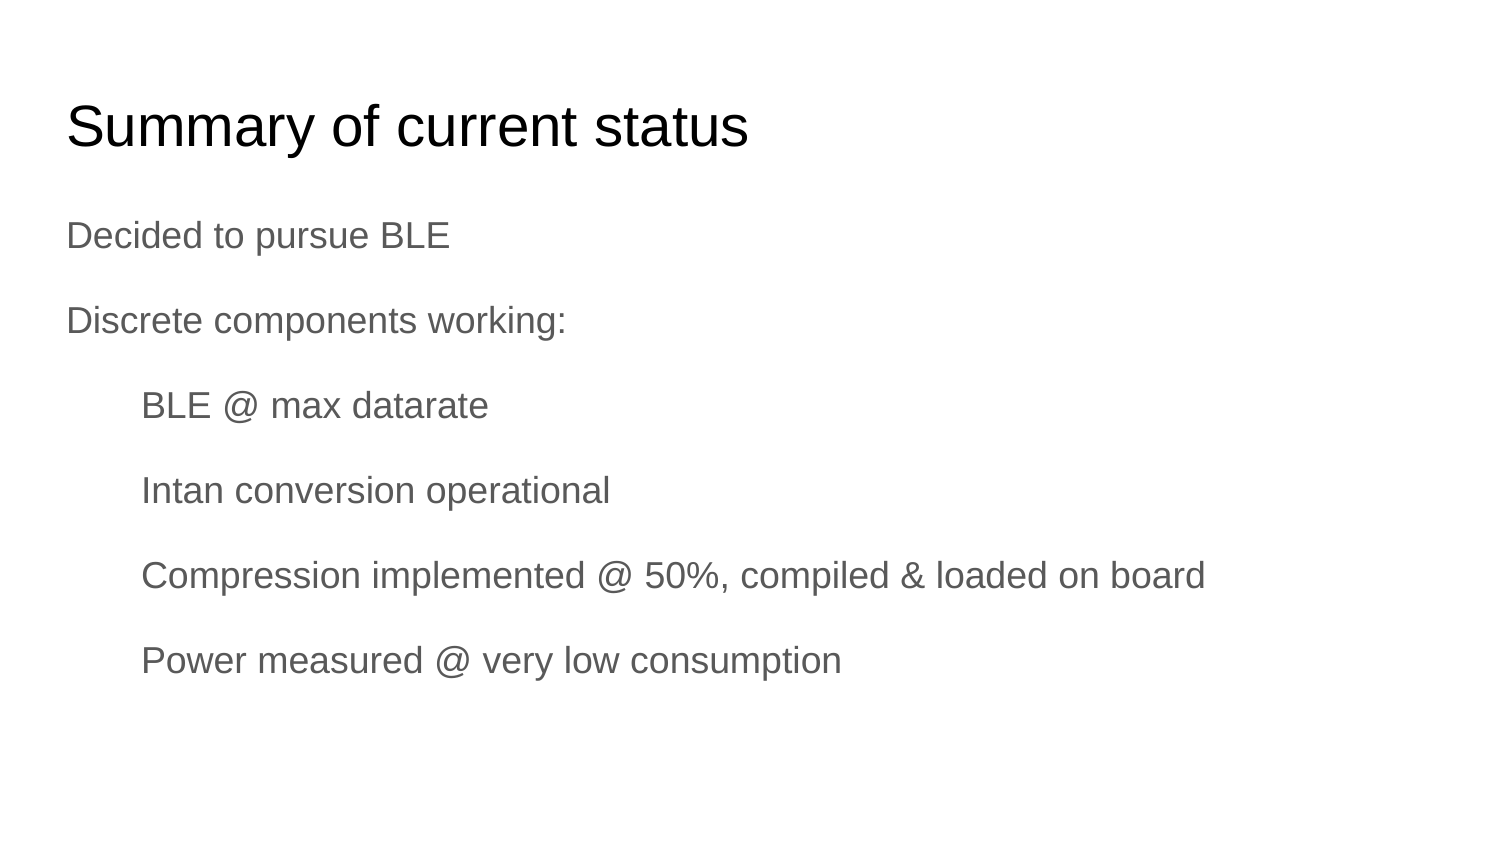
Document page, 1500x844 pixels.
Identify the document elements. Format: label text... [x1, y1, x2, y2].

list Decided to pursue BLE Discrete components working: BLE @ max datarate Intan conversion operational Compression implemented @ 50%, compiled & loaded on board Power measured @ very low consumption [51, 189, 1449, 750]
title Summary of current status [51, 72, 1449, 167]
